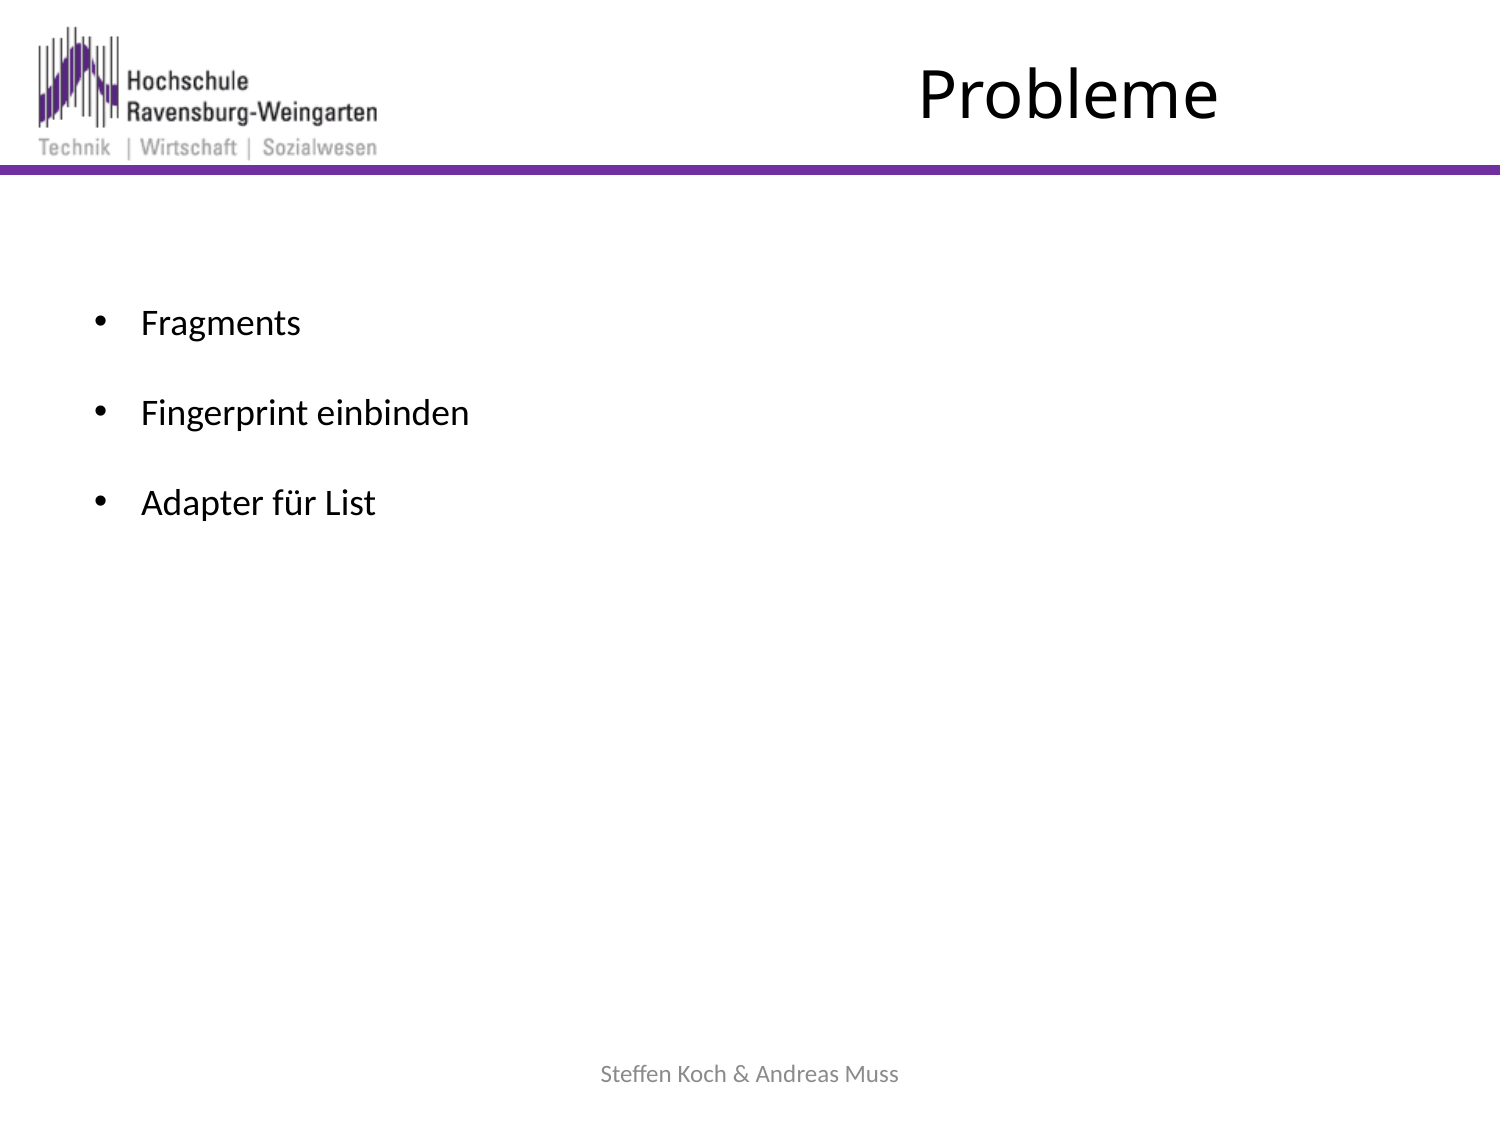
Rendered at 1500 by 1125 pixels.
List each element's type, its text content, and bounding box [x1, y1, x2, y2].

text_box [433, 165, 1500, 175]
text_box Probleme [902, 44, 1236, 140]
picture [0, 0, 430, 187]
text_box Fragments Fingerprint einbinden Adapter für List [79, 290, 486, 576]
footer Steffen Koch & Andreas Muss [512, 1042, 988, 1103]
